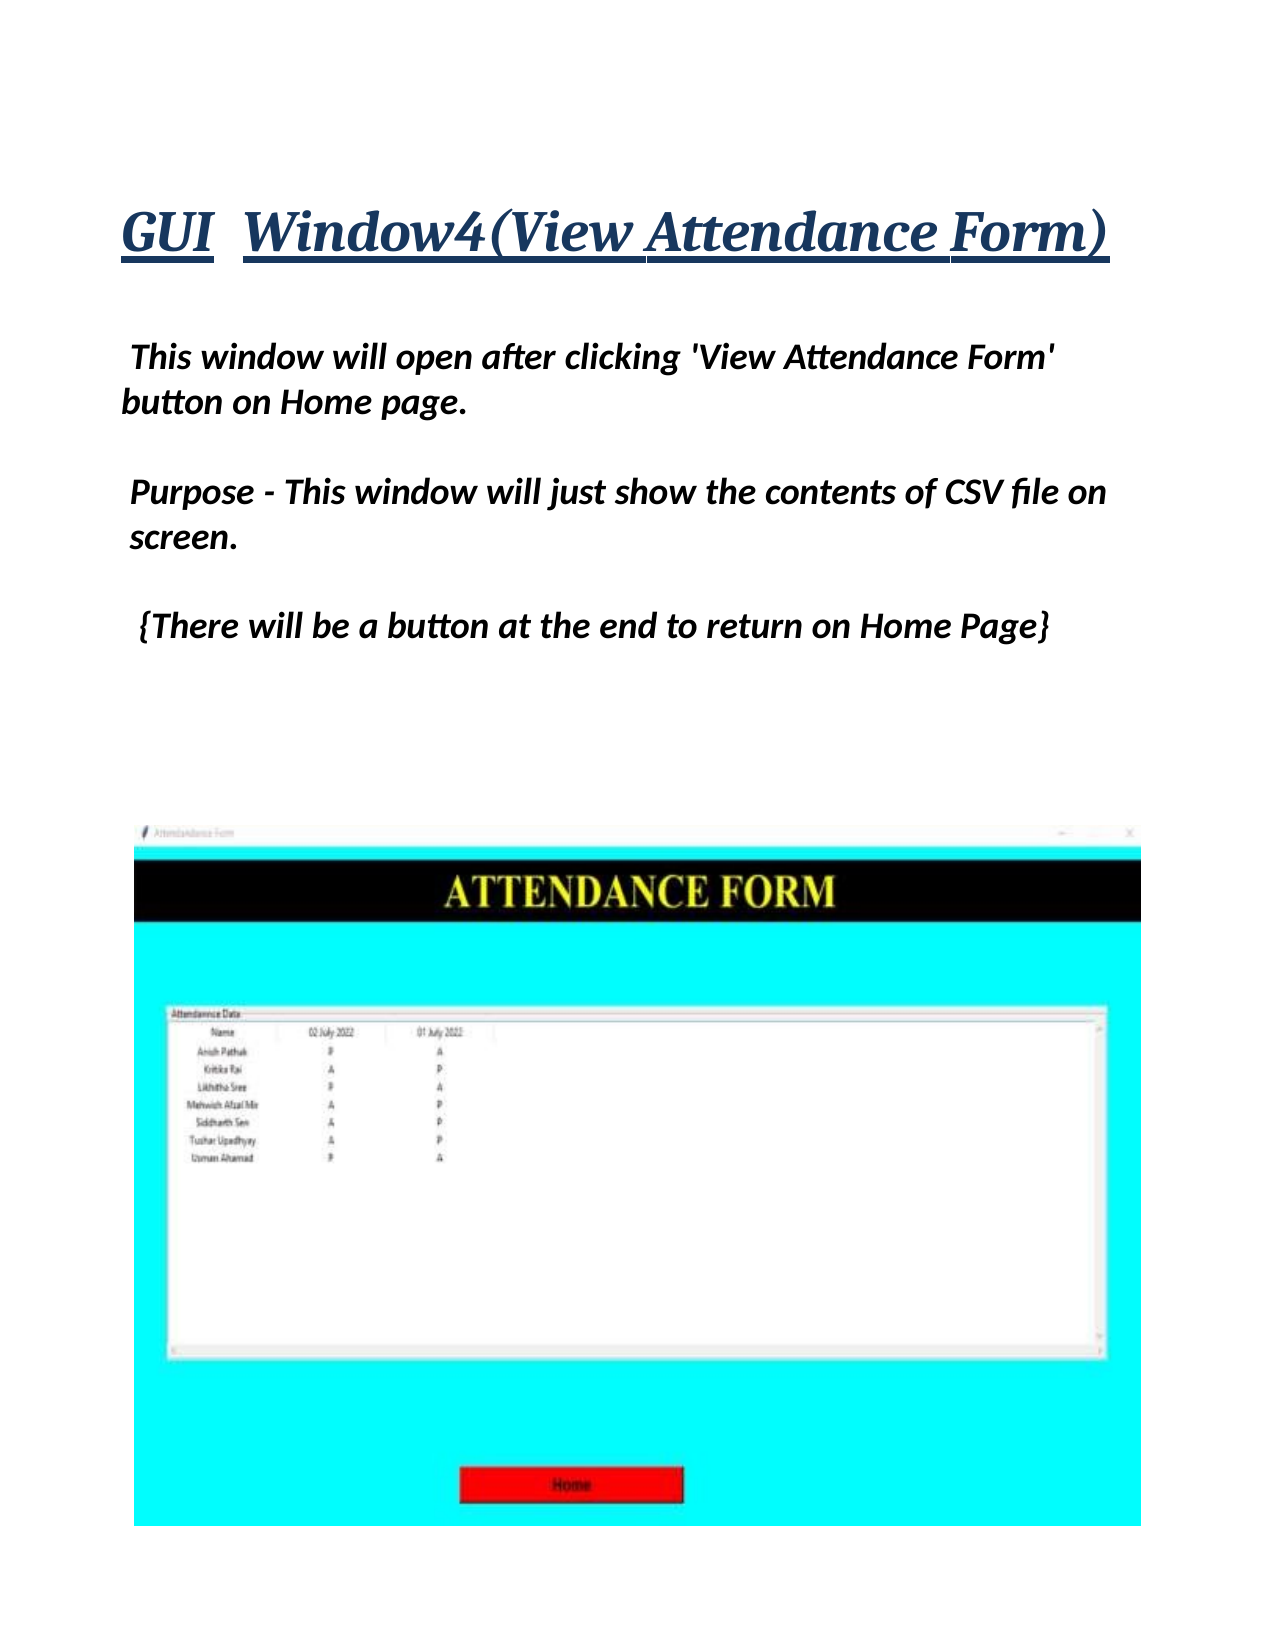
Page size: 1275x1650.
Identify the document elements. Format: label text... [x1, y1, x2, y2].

title GUI Window4(View Attendance Form) [119, 191, 1125, 469]
text_box This window will open after clicking 'View Attendance Form' button on Home page. Purpose - This window will just show the contents of CSV file on screen. {There will be a button at the end to return on Home Page} [119, 330, 1116, 646]
picture [134, 825, 1141, 1526]
